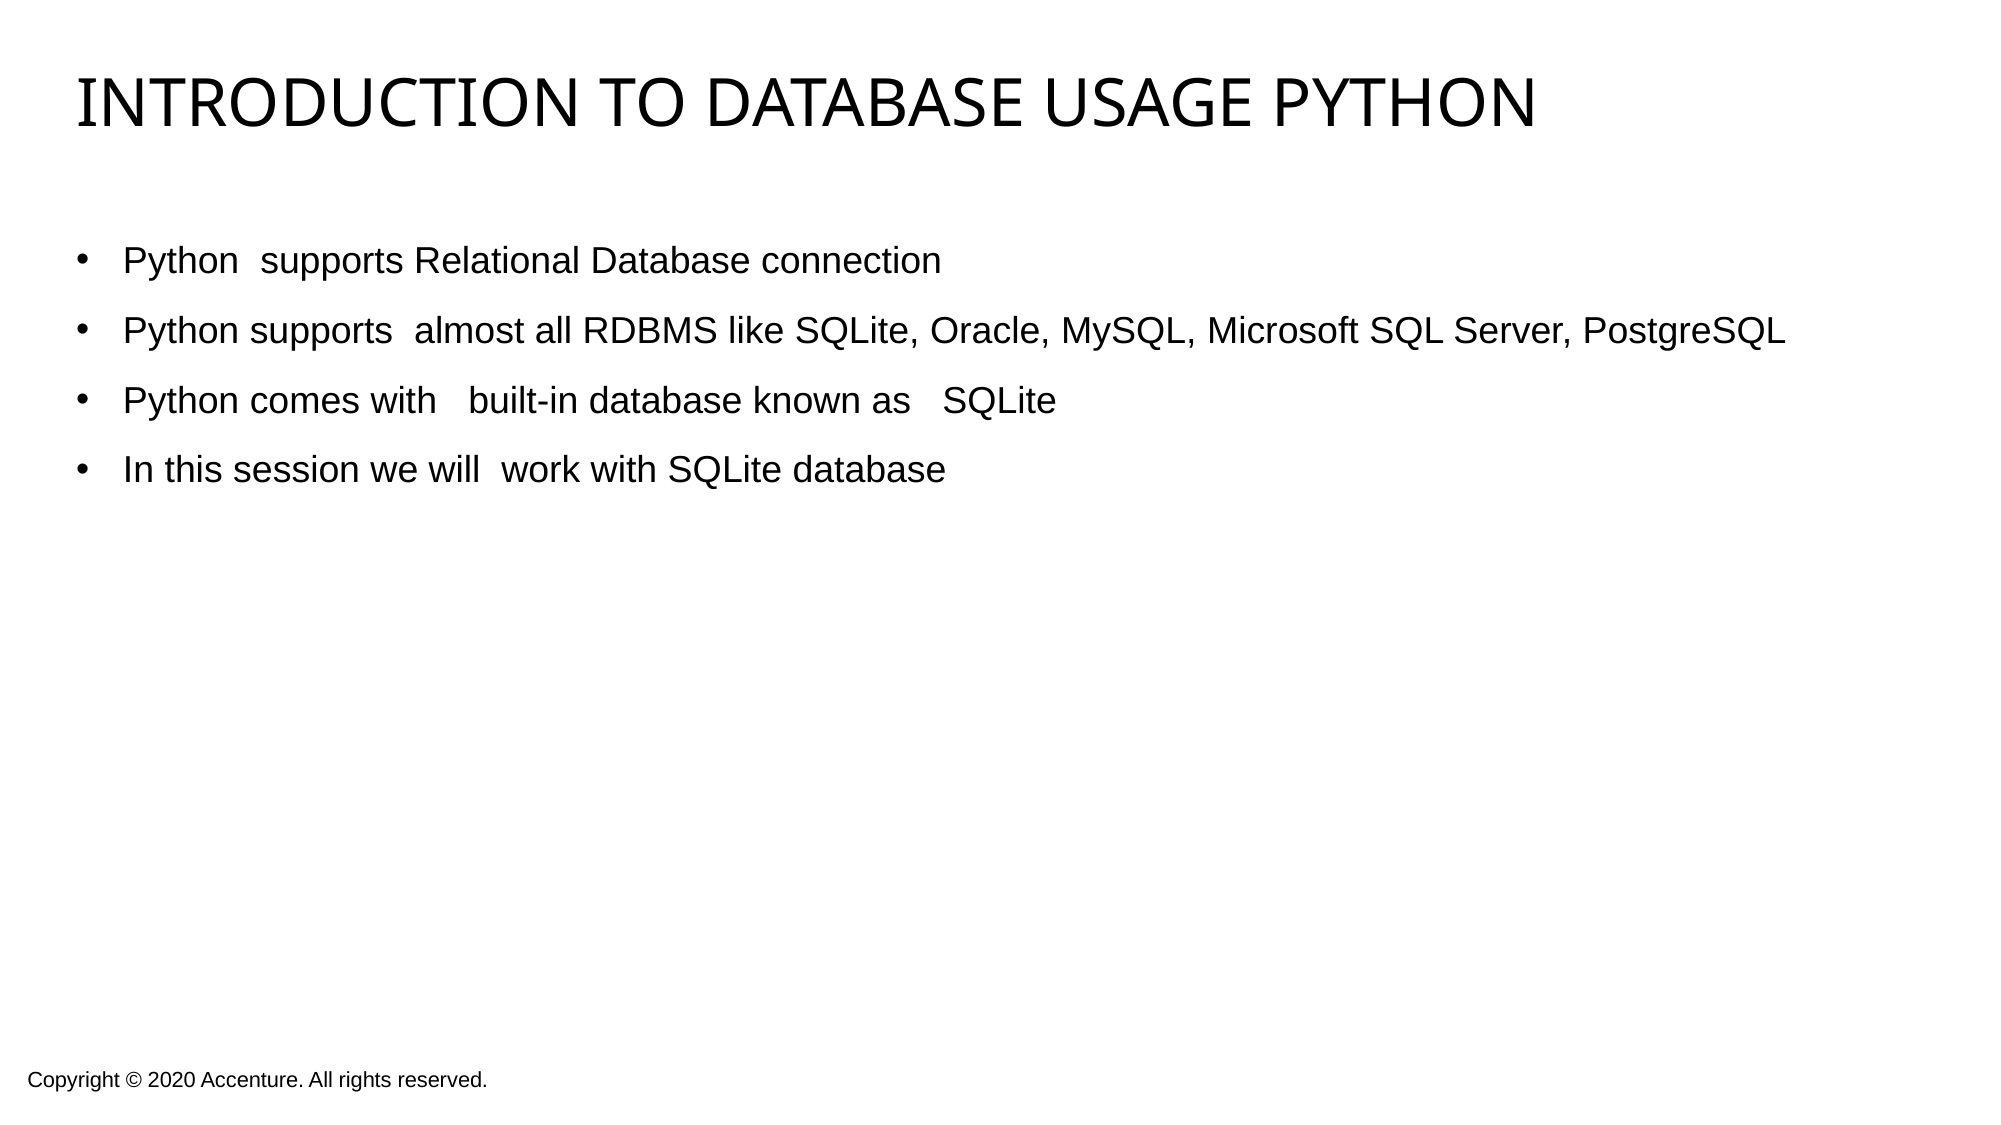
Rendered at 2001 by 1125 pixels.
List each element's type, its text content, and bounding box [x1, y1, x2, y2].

list Python supports Relational Database connection Python supports almost all RDBMS like SQLite, Oracle, MySQL, Microsoft SQL Server, PostgreSQL Python comes with built-in database known as SQLite In this session we will work with SQLite database [61, 228, 1938, 1060]
title Introduction to Database Usage Python [62, 62, 1938, 150]
